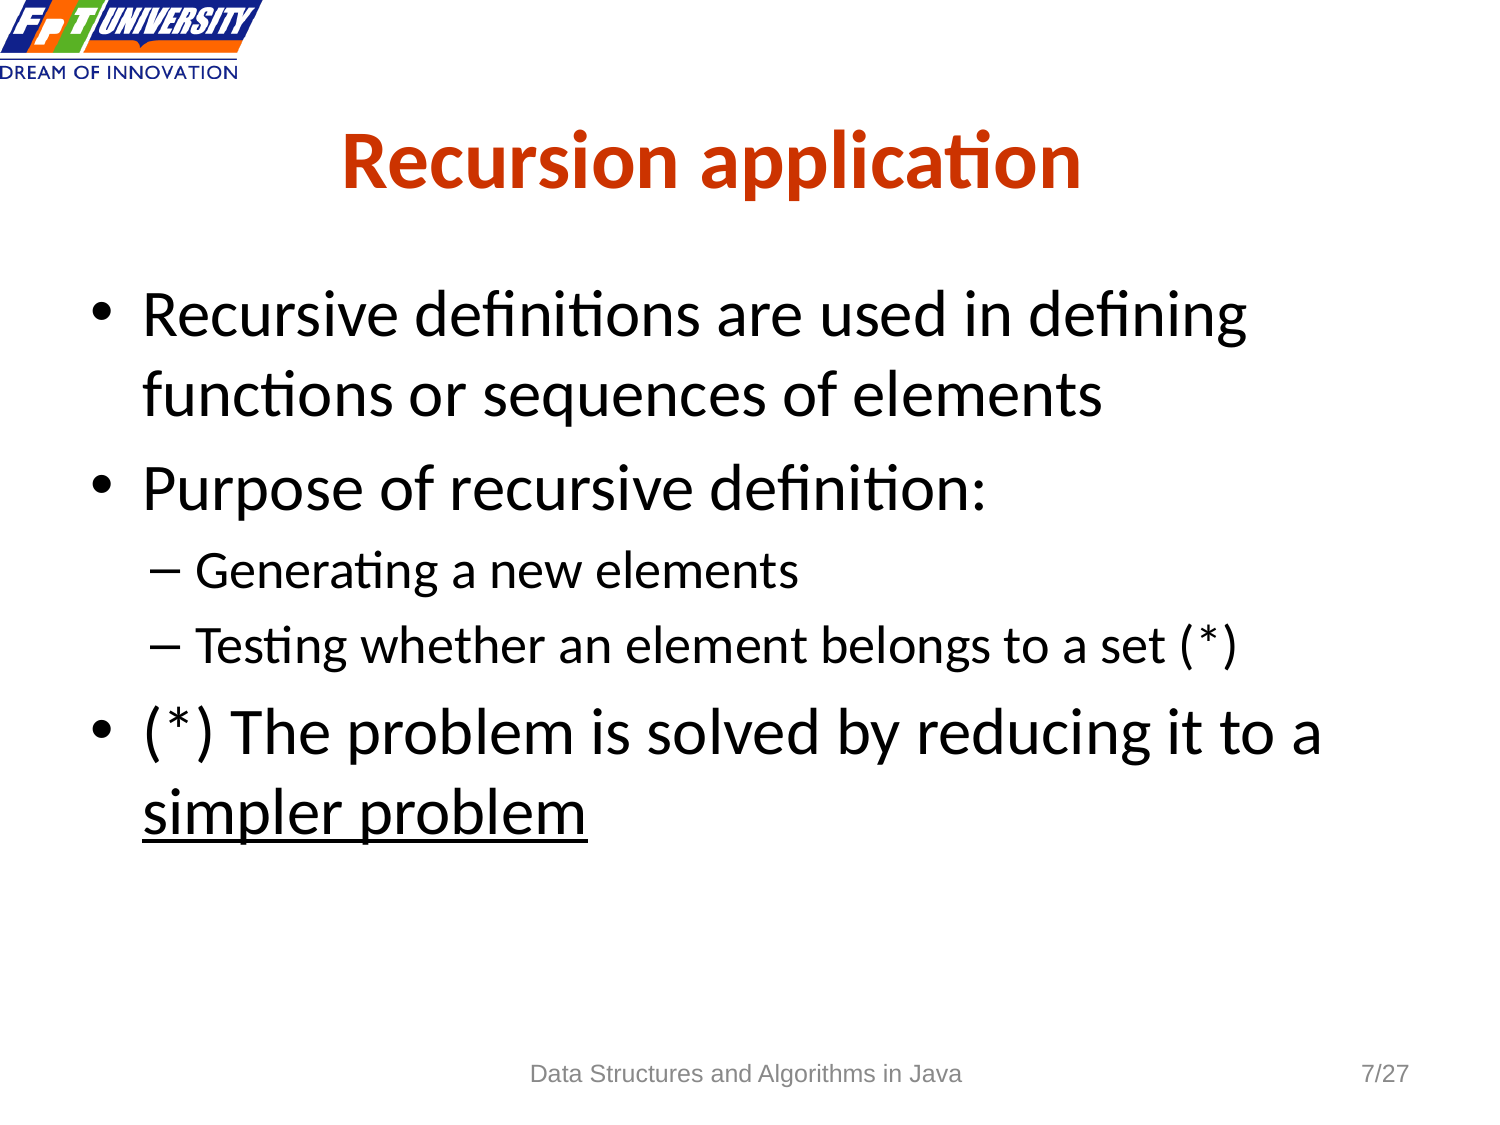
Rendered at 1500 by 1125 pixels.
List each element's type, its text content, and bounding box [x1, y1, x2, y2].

slide_number 7/27 [1074, 1042, 1425, 1103]
picture [0, 0, 263, 79]
footer Data Structures and Algorithms in Java [474, 1042, 1025, 1103]
list Recursive definitions are used in defining functions or sequences of elements Purpose of recursive definition: Generating a new elements Testing whether an element belongs to a set (*) (*) The problem is solved by reducing it to a simpler problem [75, 262, 1425, 916]
title Recursion application [125, 53, 1300, 257]
